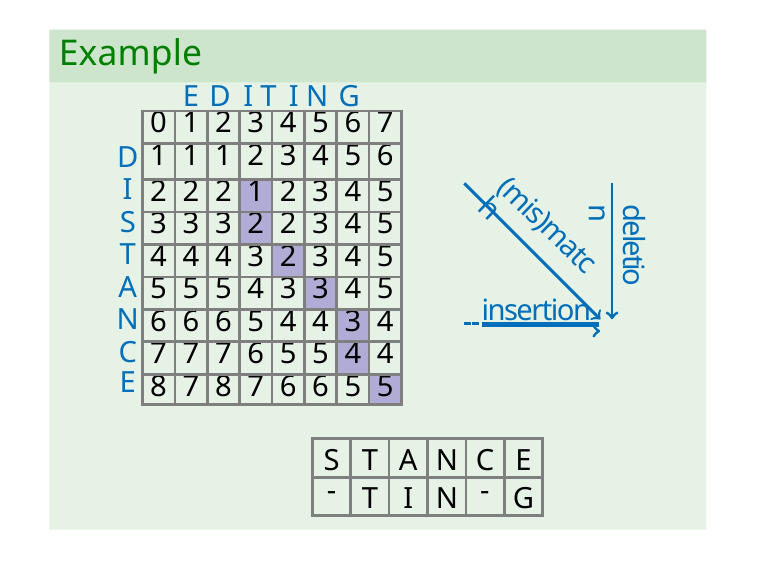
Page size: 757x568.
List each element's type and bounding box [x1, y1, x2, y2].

text_box [48, 21, 707, 530]
